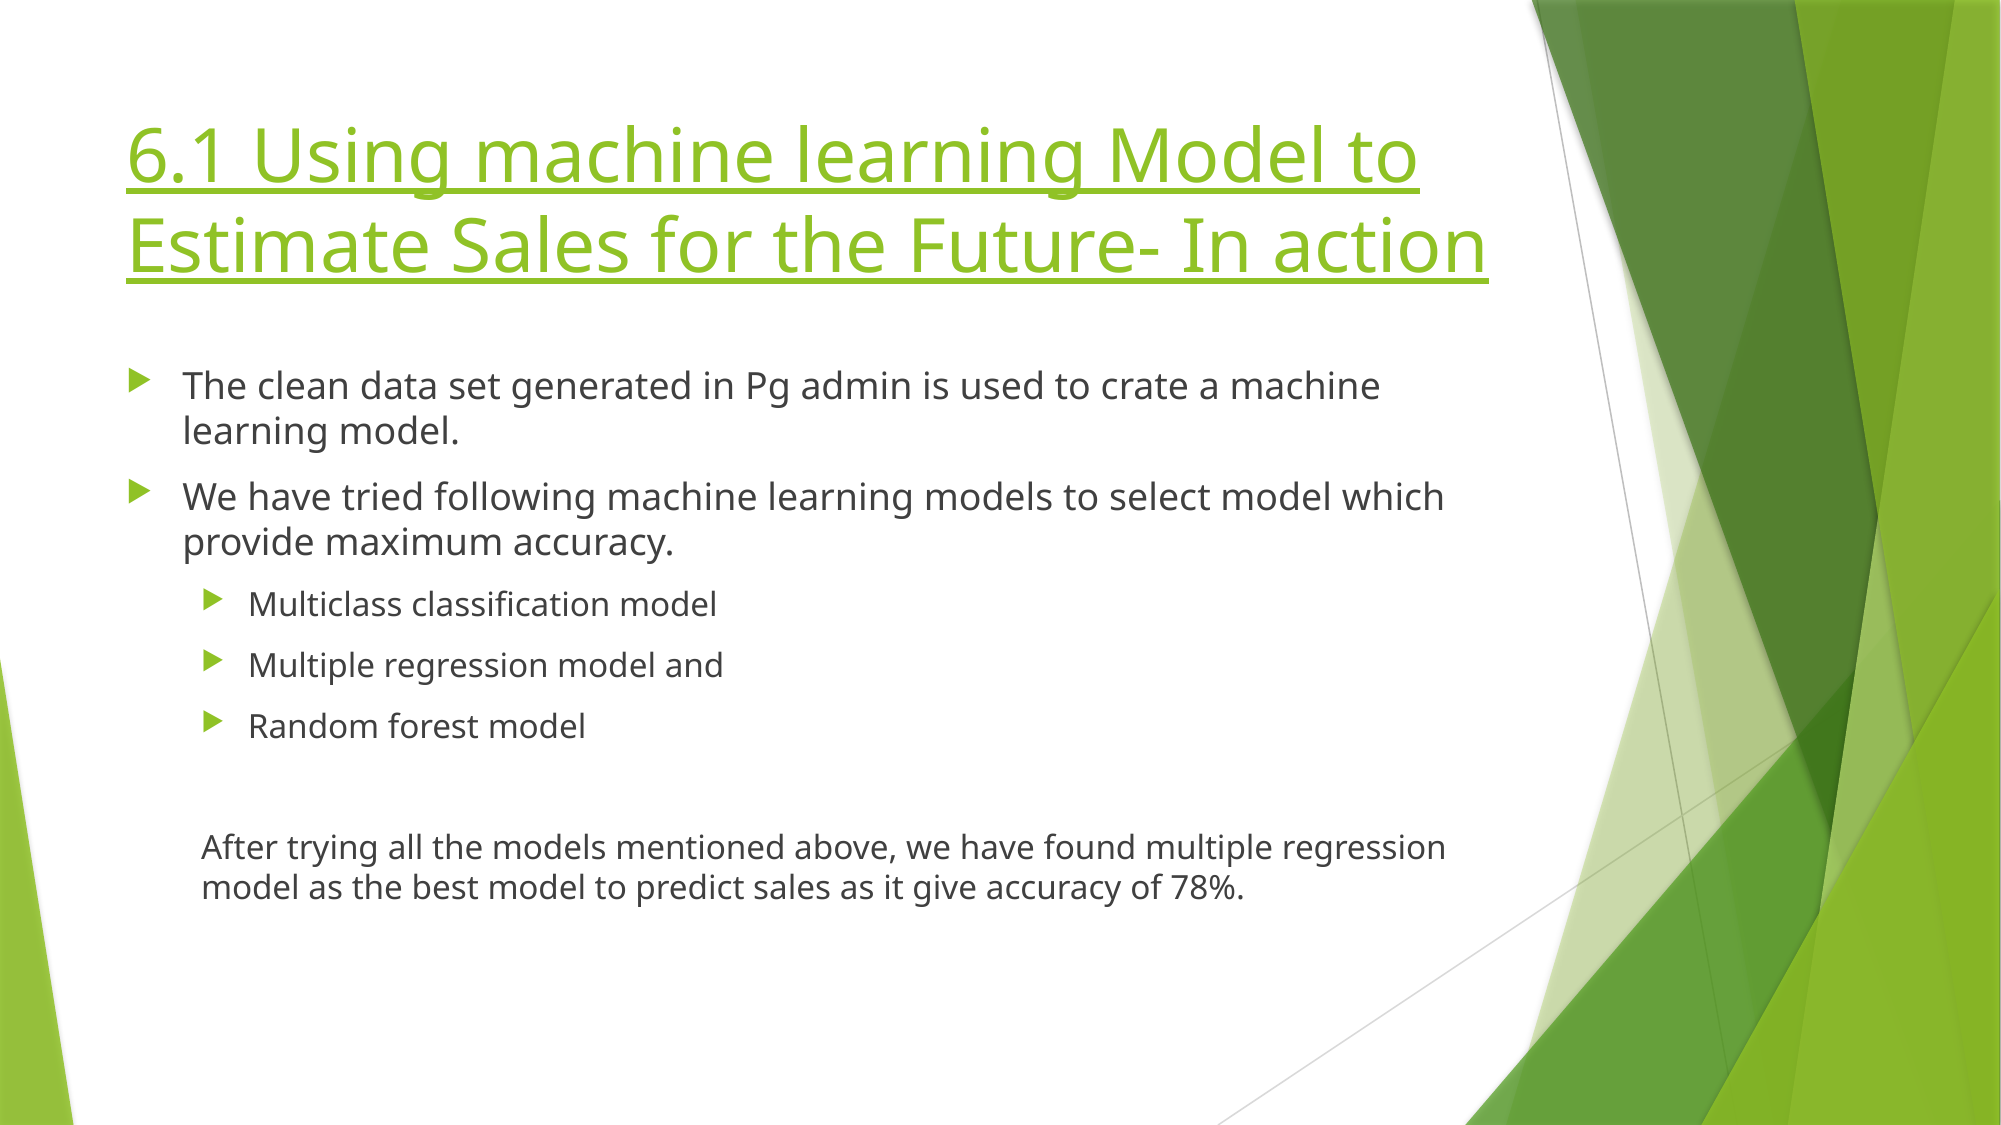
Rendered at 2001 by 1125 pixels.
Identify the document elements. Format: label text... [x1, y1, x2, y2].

list The clean data set generated in Pg admin is used to crate a machine learning model. We have tried following machine learning models to select model which provide maximum accuracy. Multiclass classification model Multiple regression model and Random forest model After trying all the models mentioned above, we have found multiple regression model as the best model to predict sales as it give accuracy of 78%. [111, 354, 1522, 1097]
title 6.1 Using machine learning Model to Estimate Sales for the Future- In action [111, 99, 1522, 317]
